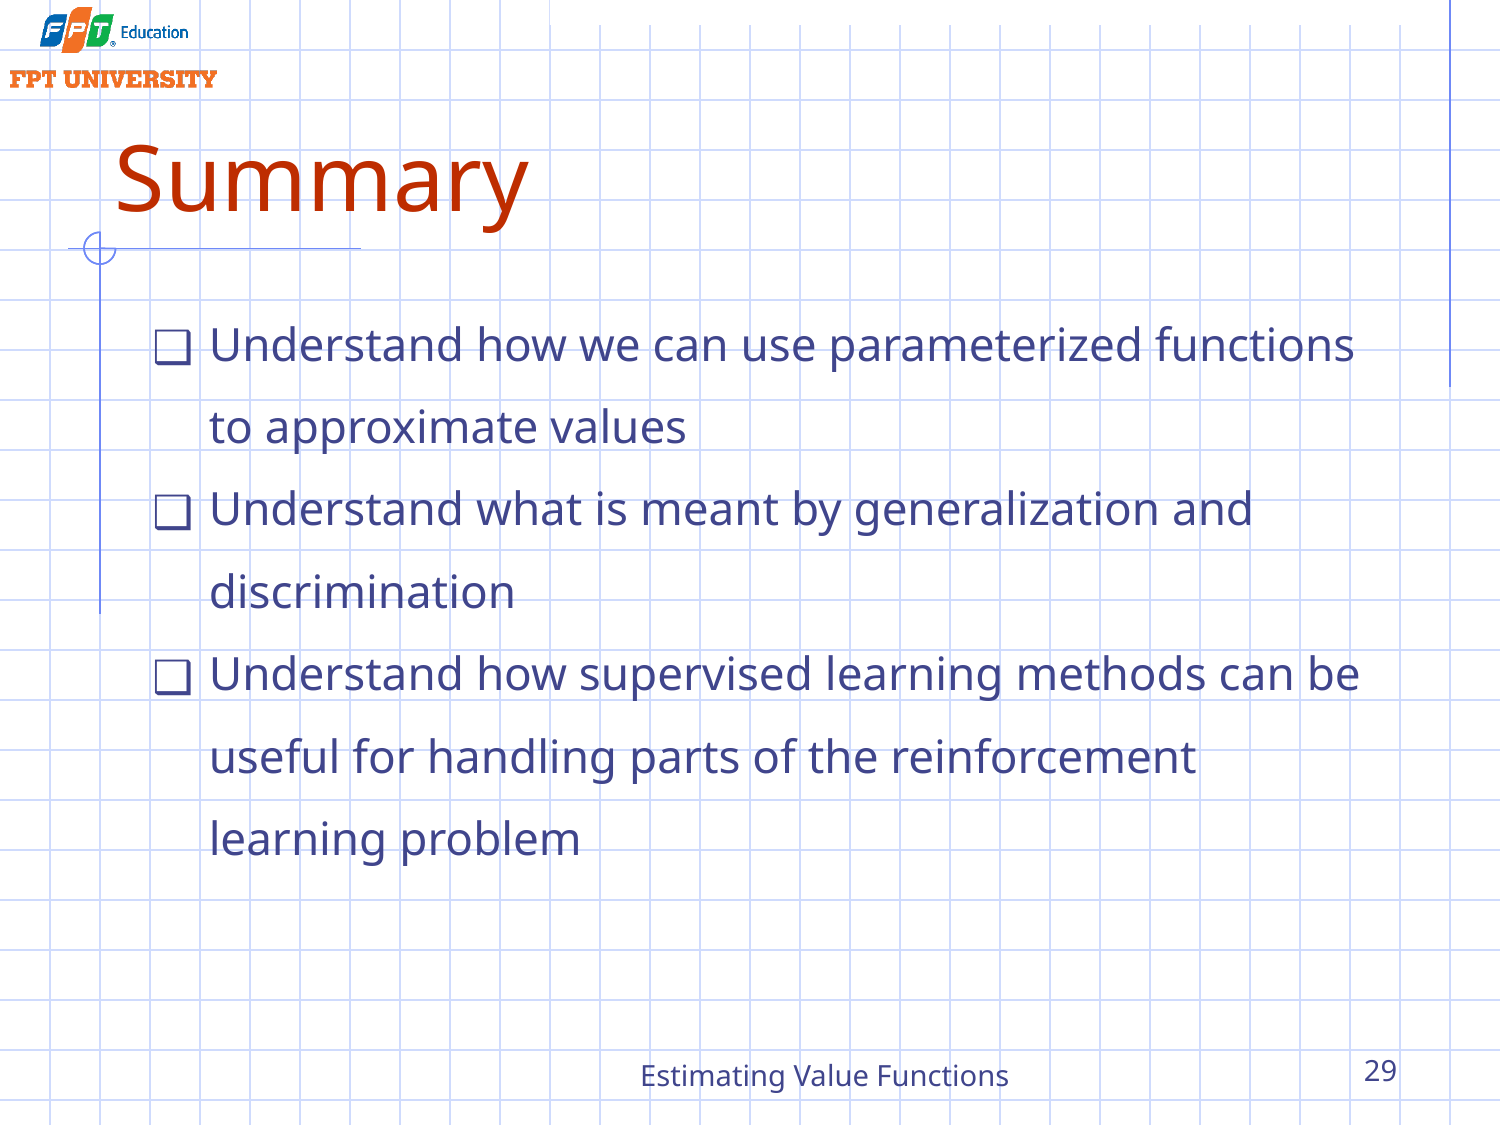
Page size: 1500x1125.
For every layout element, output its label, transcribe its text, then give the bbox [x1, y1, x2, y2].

text_box 29 [1099, 1024, 1413, 1100]
list Understand how we can use parameterized functions to approximate values Understand what is meant by generalization and discrimination Understand how supervised learning methods can be useful for handling parts of the reinforcement learning problem [137, 280, 1400, 988]
title Summary [99, 50, 1375, 238]
picture [10, 6, 217, 88]
text_box Estimating Value Functions [587, 1024, 1063, 1100]
